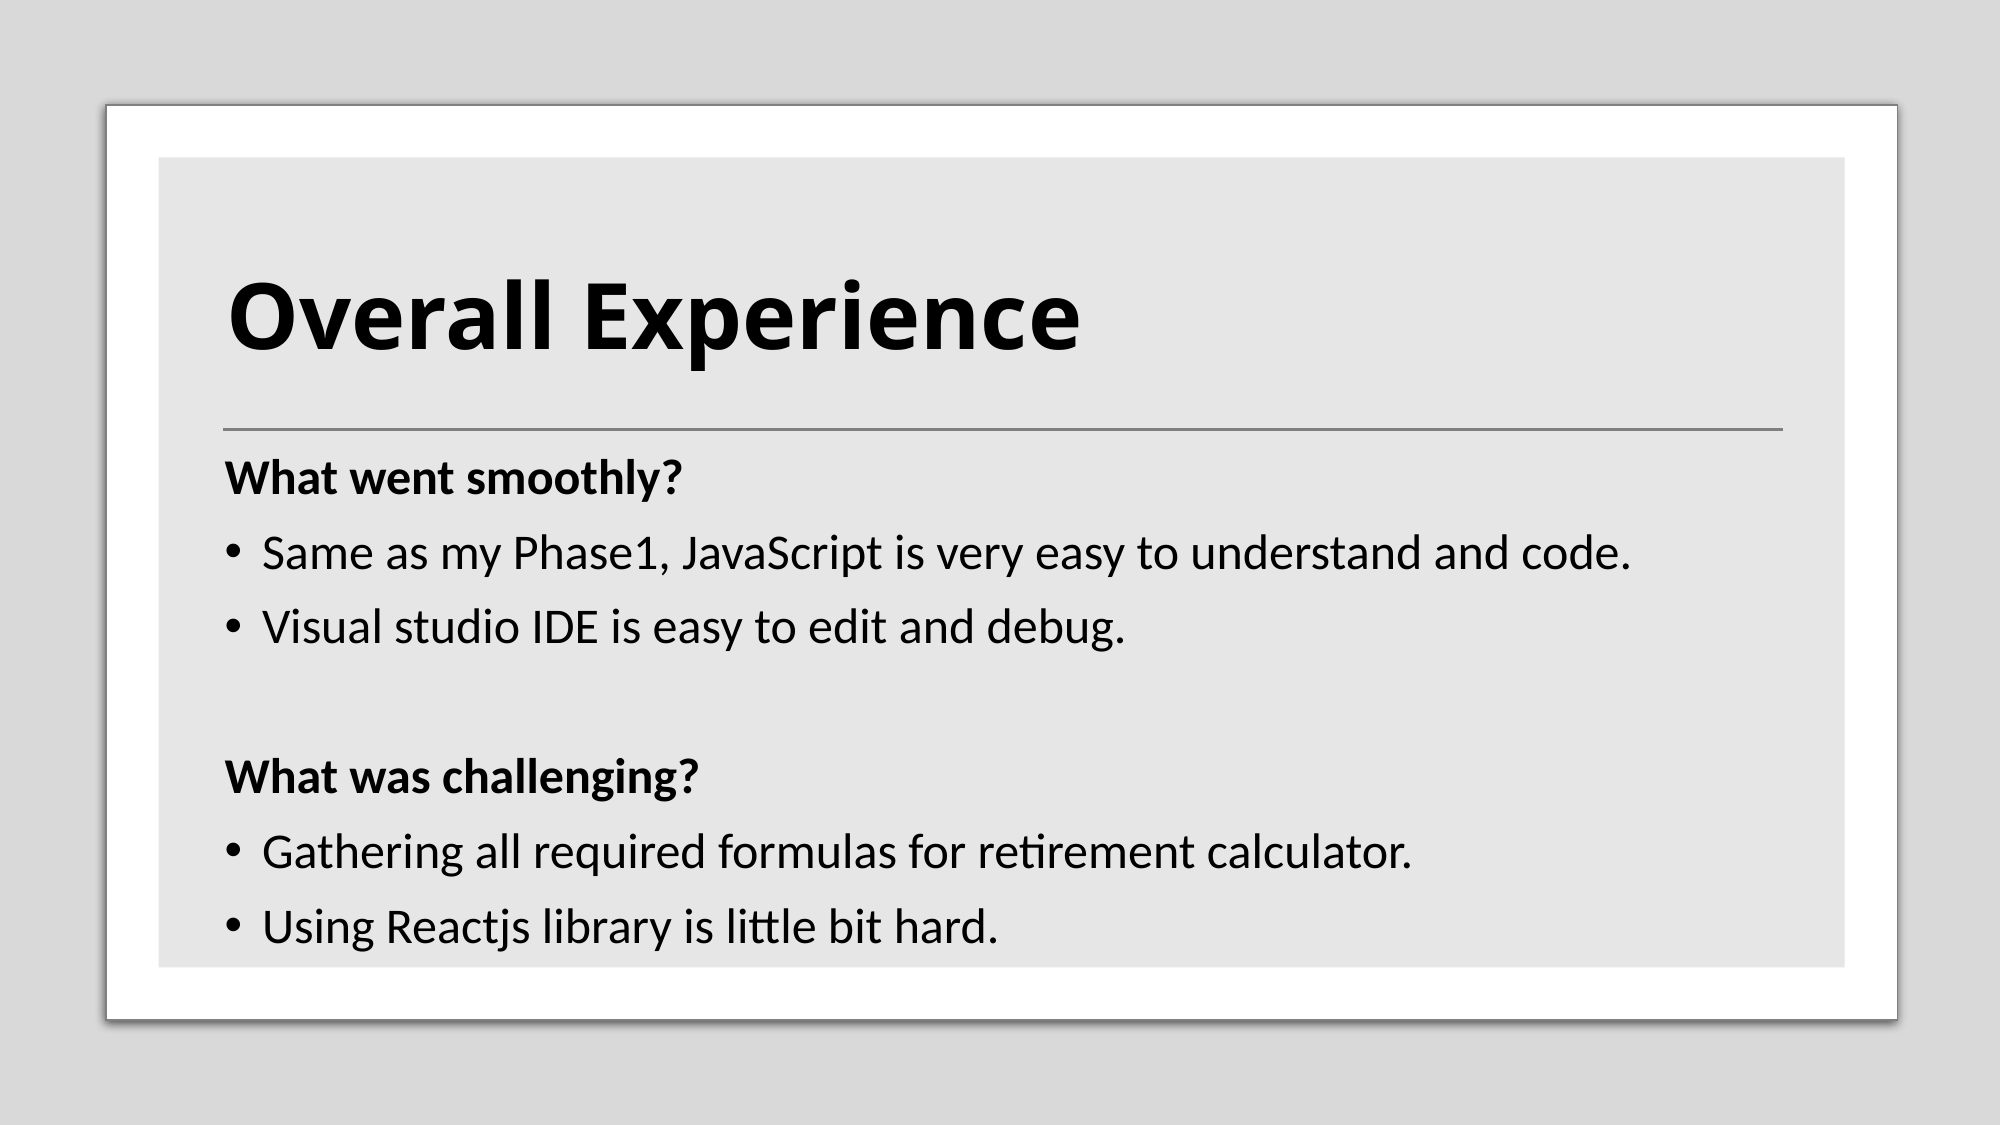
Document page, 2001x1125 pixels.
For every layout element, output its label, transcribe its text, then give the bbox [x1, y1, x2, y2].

title Overall Experience [211, 210, 1793, 430]
text_box [0, 0, 2000, 1125]
text_box [158, 156, 1846, 968]
list What went smoothly? Same as my Phase1, JavaScript is very easy to understand and code. Visual studio IDE is easy to edit and debug. What was challenging? Gathering all required formulas for retirement calculator. Using Reactjs library is little bit hard. [209, 443, 1791, 889]
text_box [105, 104, 1898, 1021]
